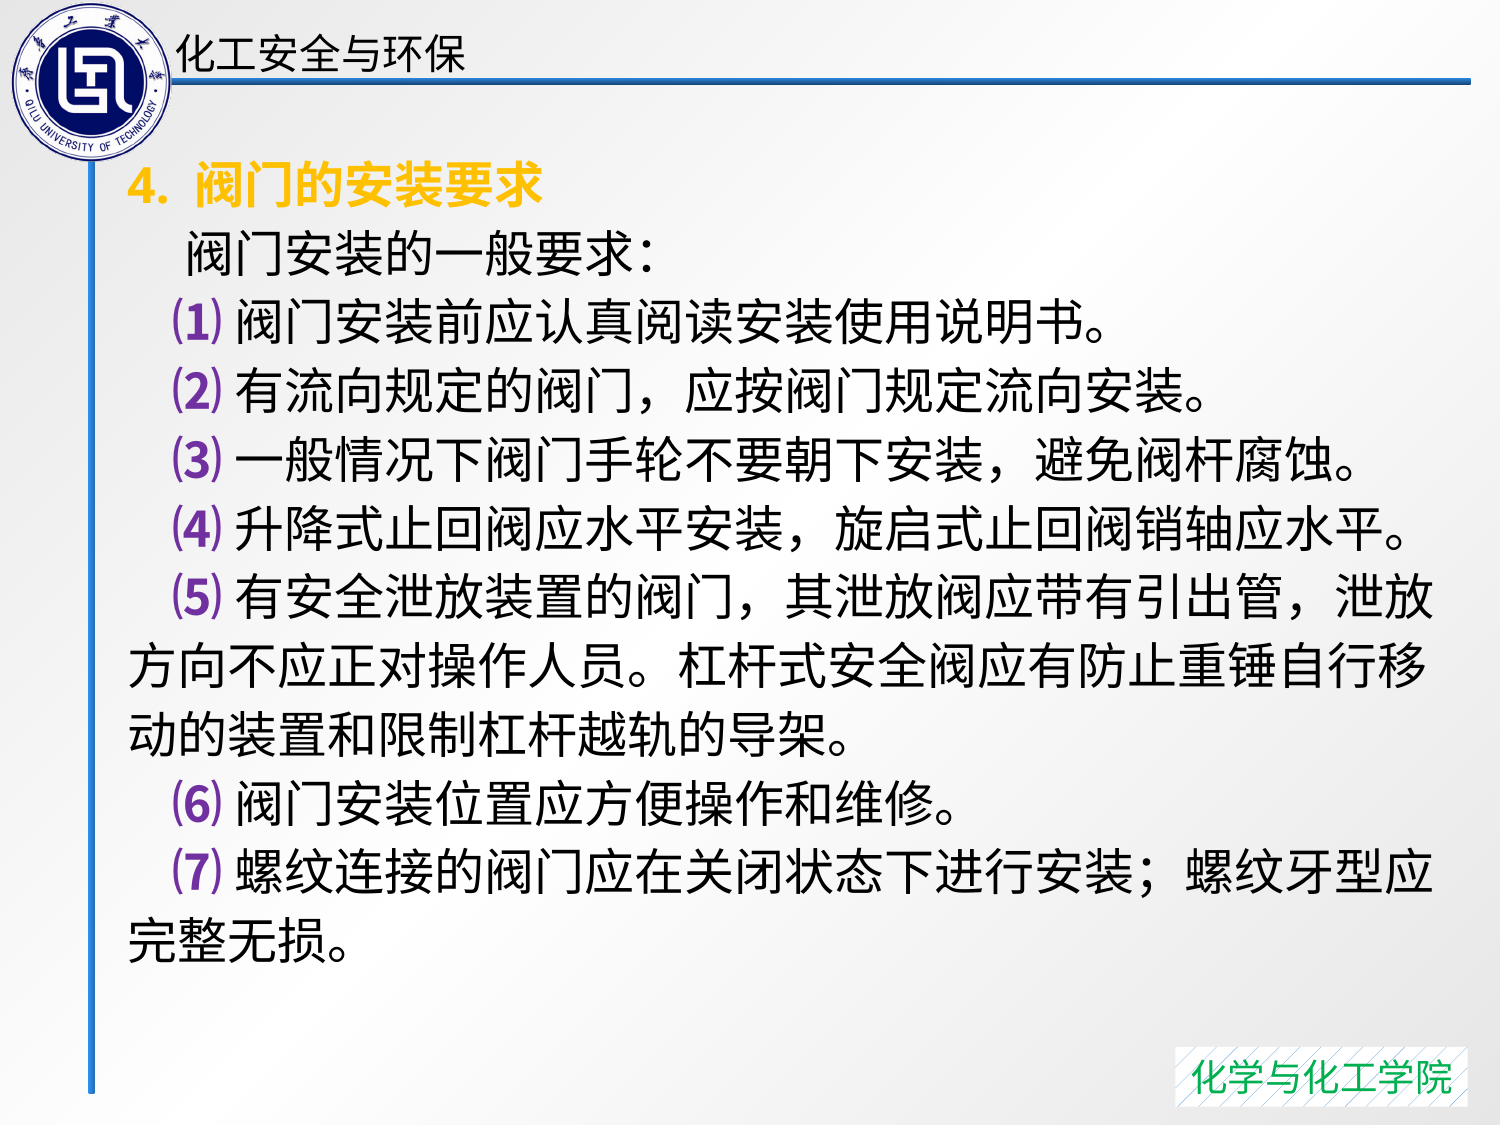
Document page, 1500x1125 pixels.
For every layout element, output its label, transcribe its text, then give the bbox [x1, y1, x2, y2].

picture [11, 2, 172, 162]
list 4. 阀门的安装要求 阀门安装的一般要求： ⑴阀门安装前应认真阅读安装使用说明书。 ⑵有流向规定的阀门，应按阀门规定流向安装。 ⑶一般情况下阀门手轮不要朝下安装，避免阀杆腐蚀。 ⑷升降式止回阀应水平安装，旋启式止回阀销轴应水平。 ⑸有安全泄放装置的阀门，其泄放阀应带有引出管，泄放方向不应正对操作人员。杠杆式安全阀应有防止重锤自行移动的装置和限制杠杆越轨的导架。 ⑹阀门安装位置应方便操作和维修。 ⑺螺纹连接的阀门应在关闭状态下进行安装；螺纹牙型应完整无损。 [111, 136, 1457, 1019]
